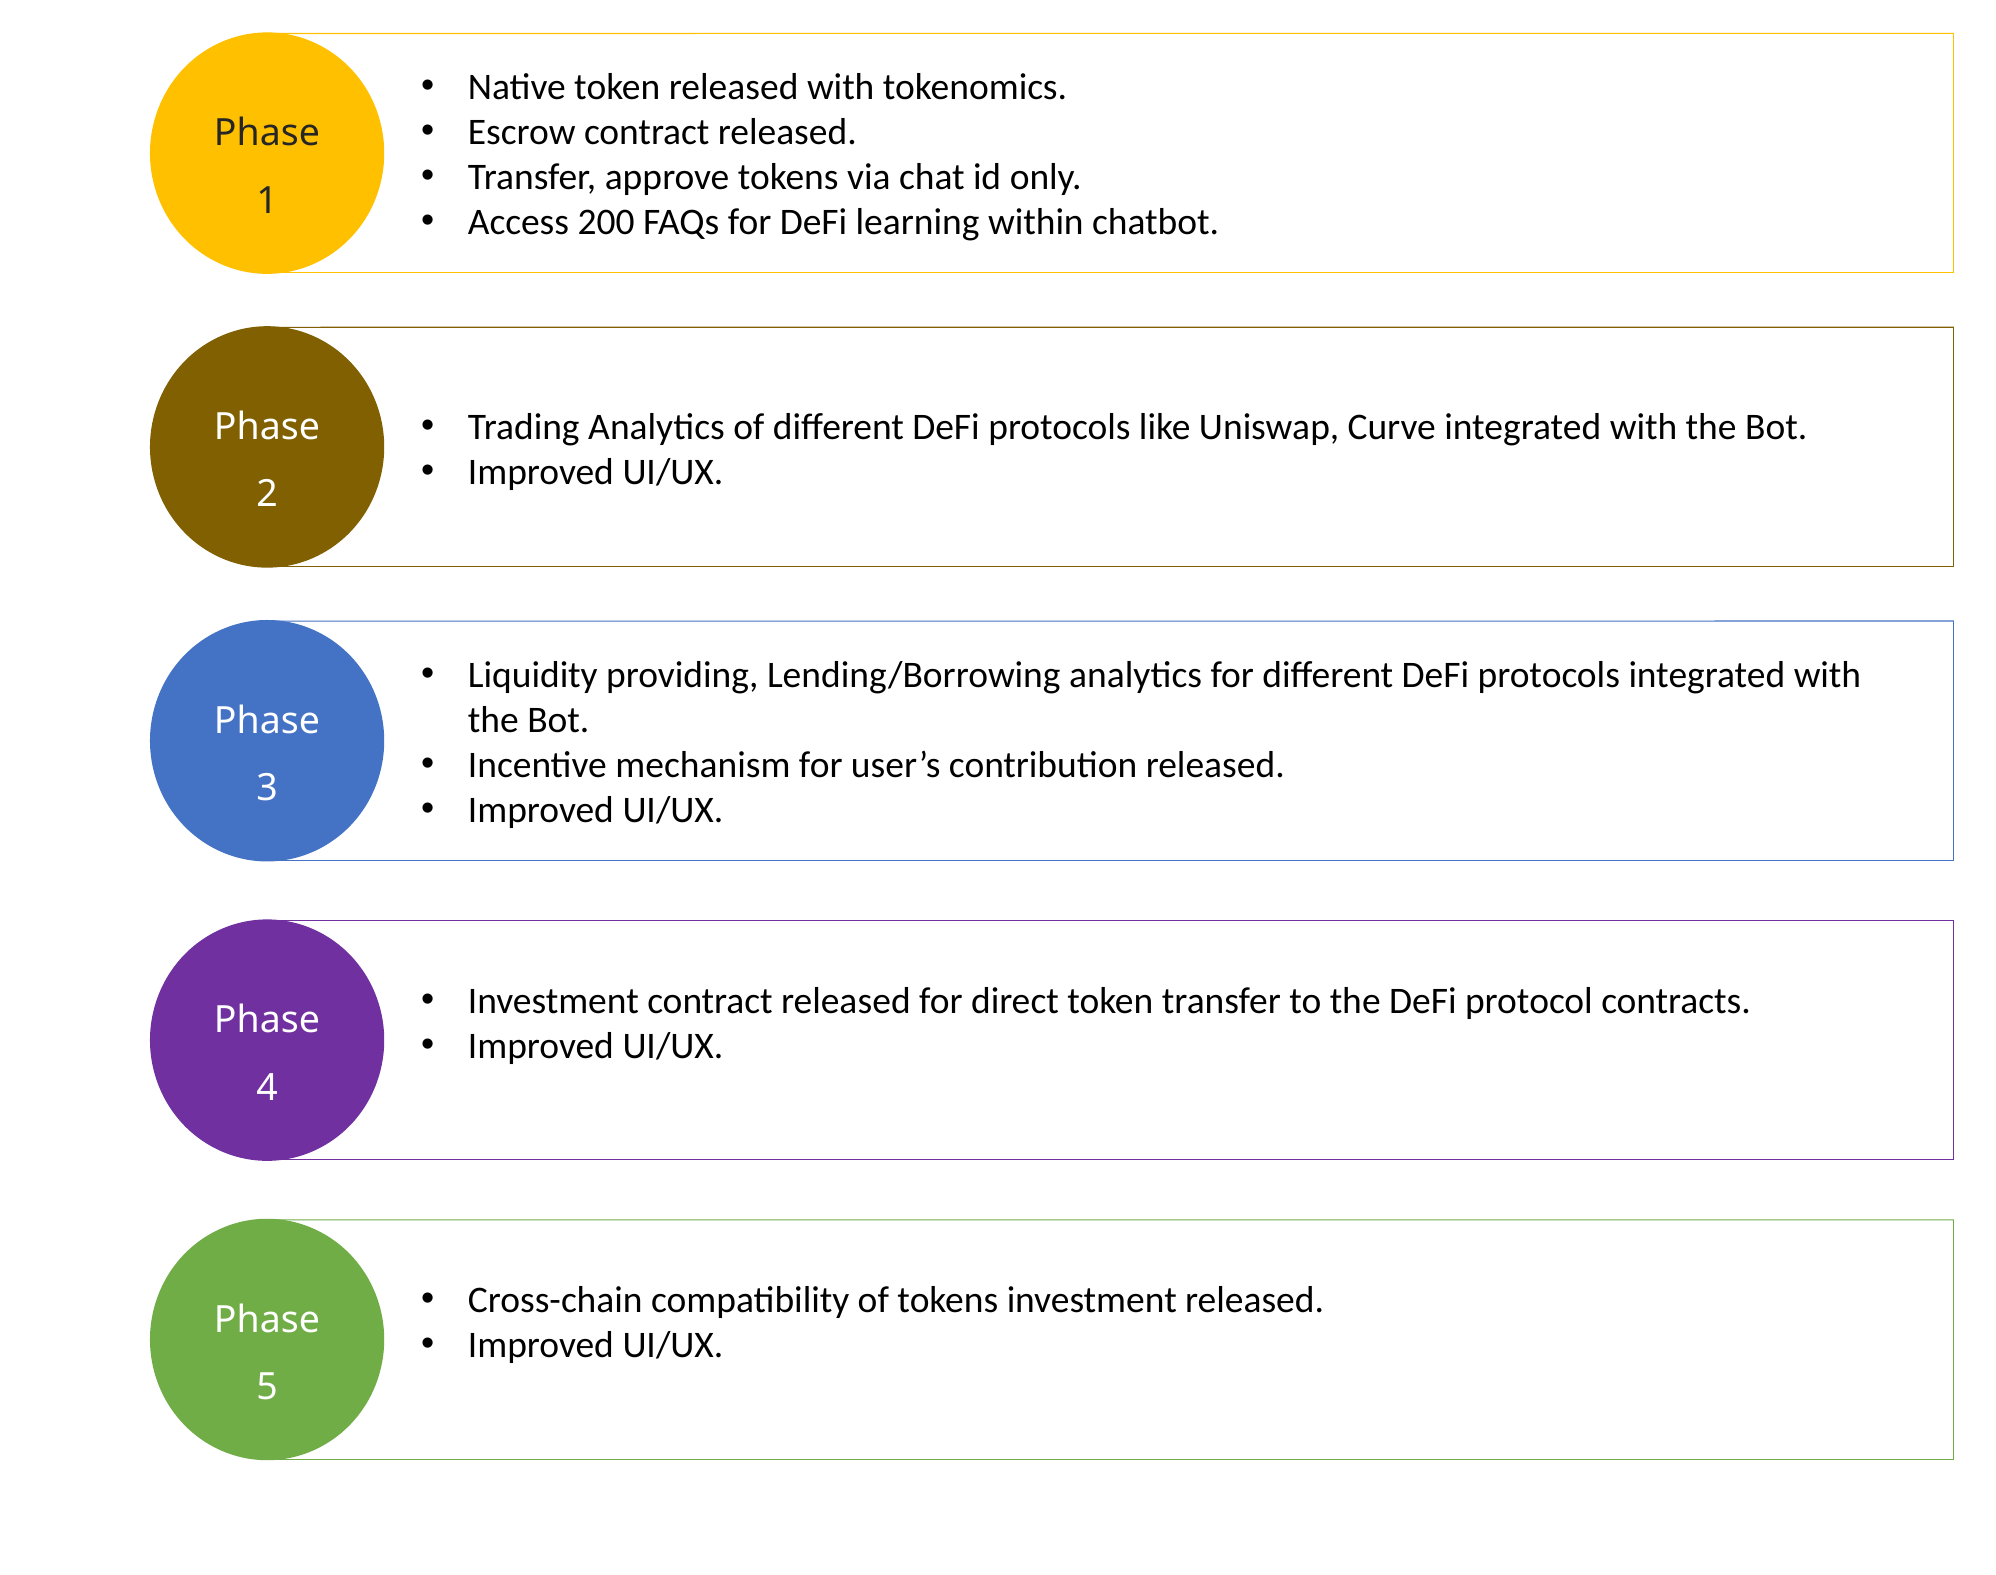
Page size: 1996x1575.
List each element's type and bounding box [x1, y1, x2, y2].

text_box [151, 620, 1954, 861]
text_box [151, 33, 1954, 273]
text_box [151, 920, 1954, 1160]
text_box [151, 327, 1954, 567]
text_box [151, 1219, 1954, 1460]
